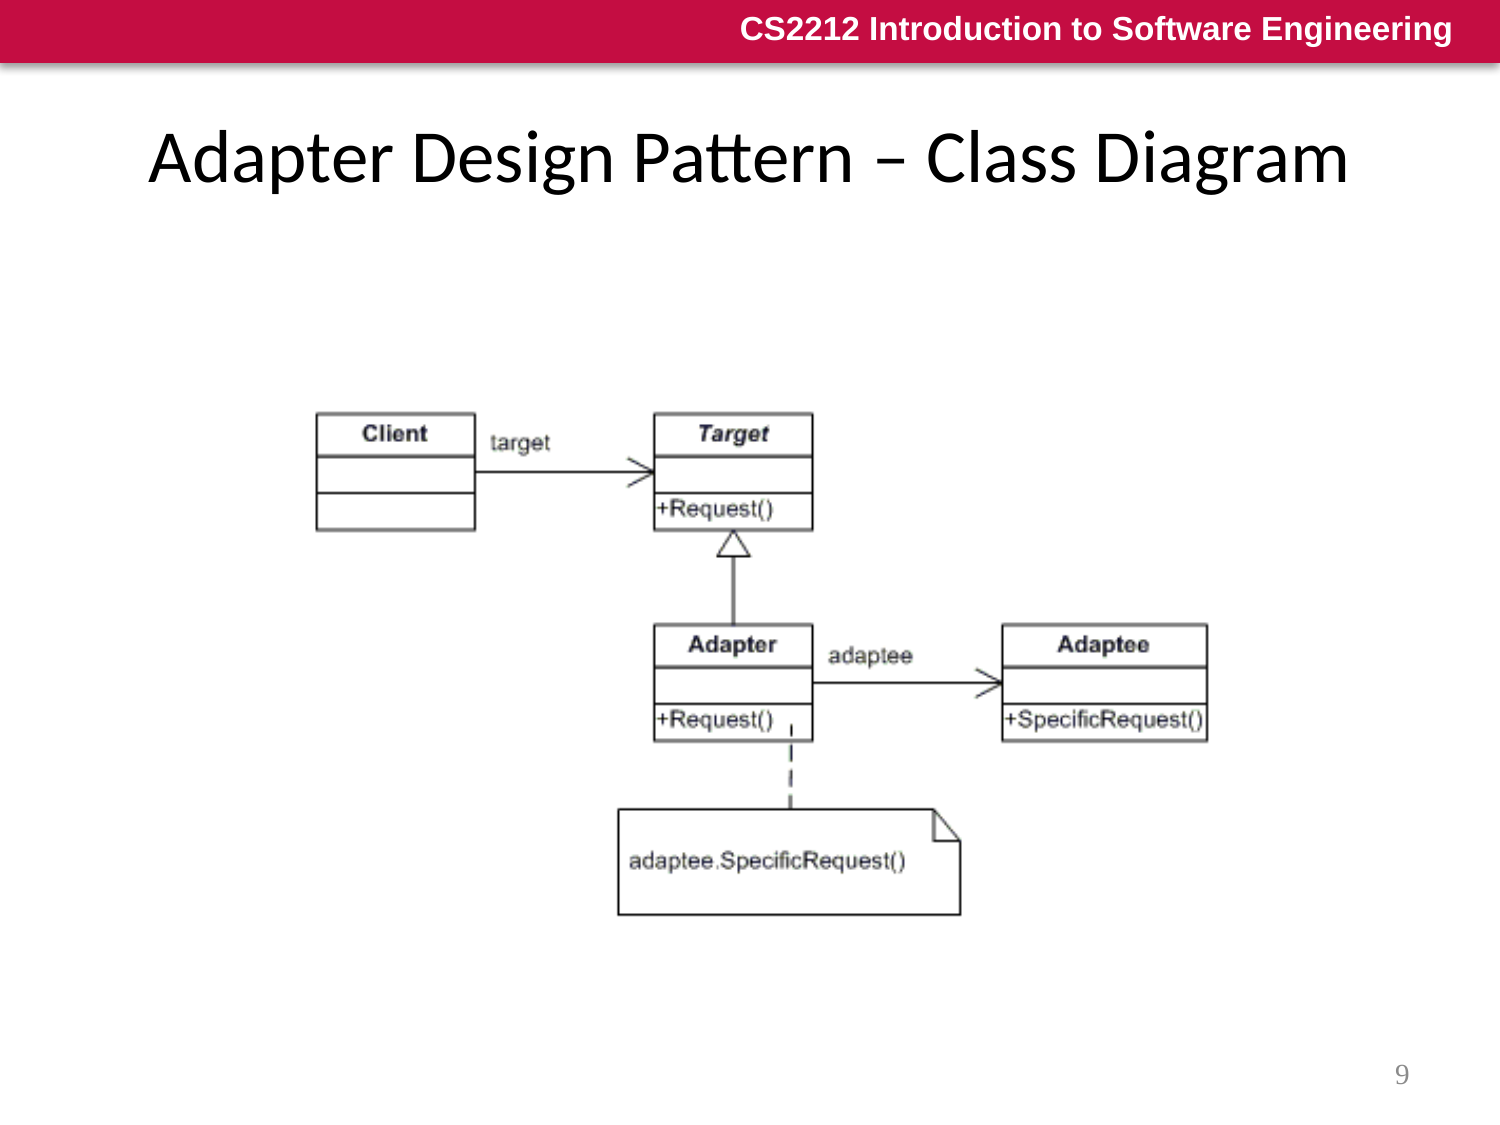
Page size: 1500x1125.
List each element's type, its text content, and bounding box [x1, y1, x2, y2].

slide_number 9 [1074, 1042, 1425, 1103]
picture [0, 0, 1500, 63]
title Adapter Design Pattern – Class Diagram [112, 99, 1388, 288]
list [312, 403, 1215, 929]
